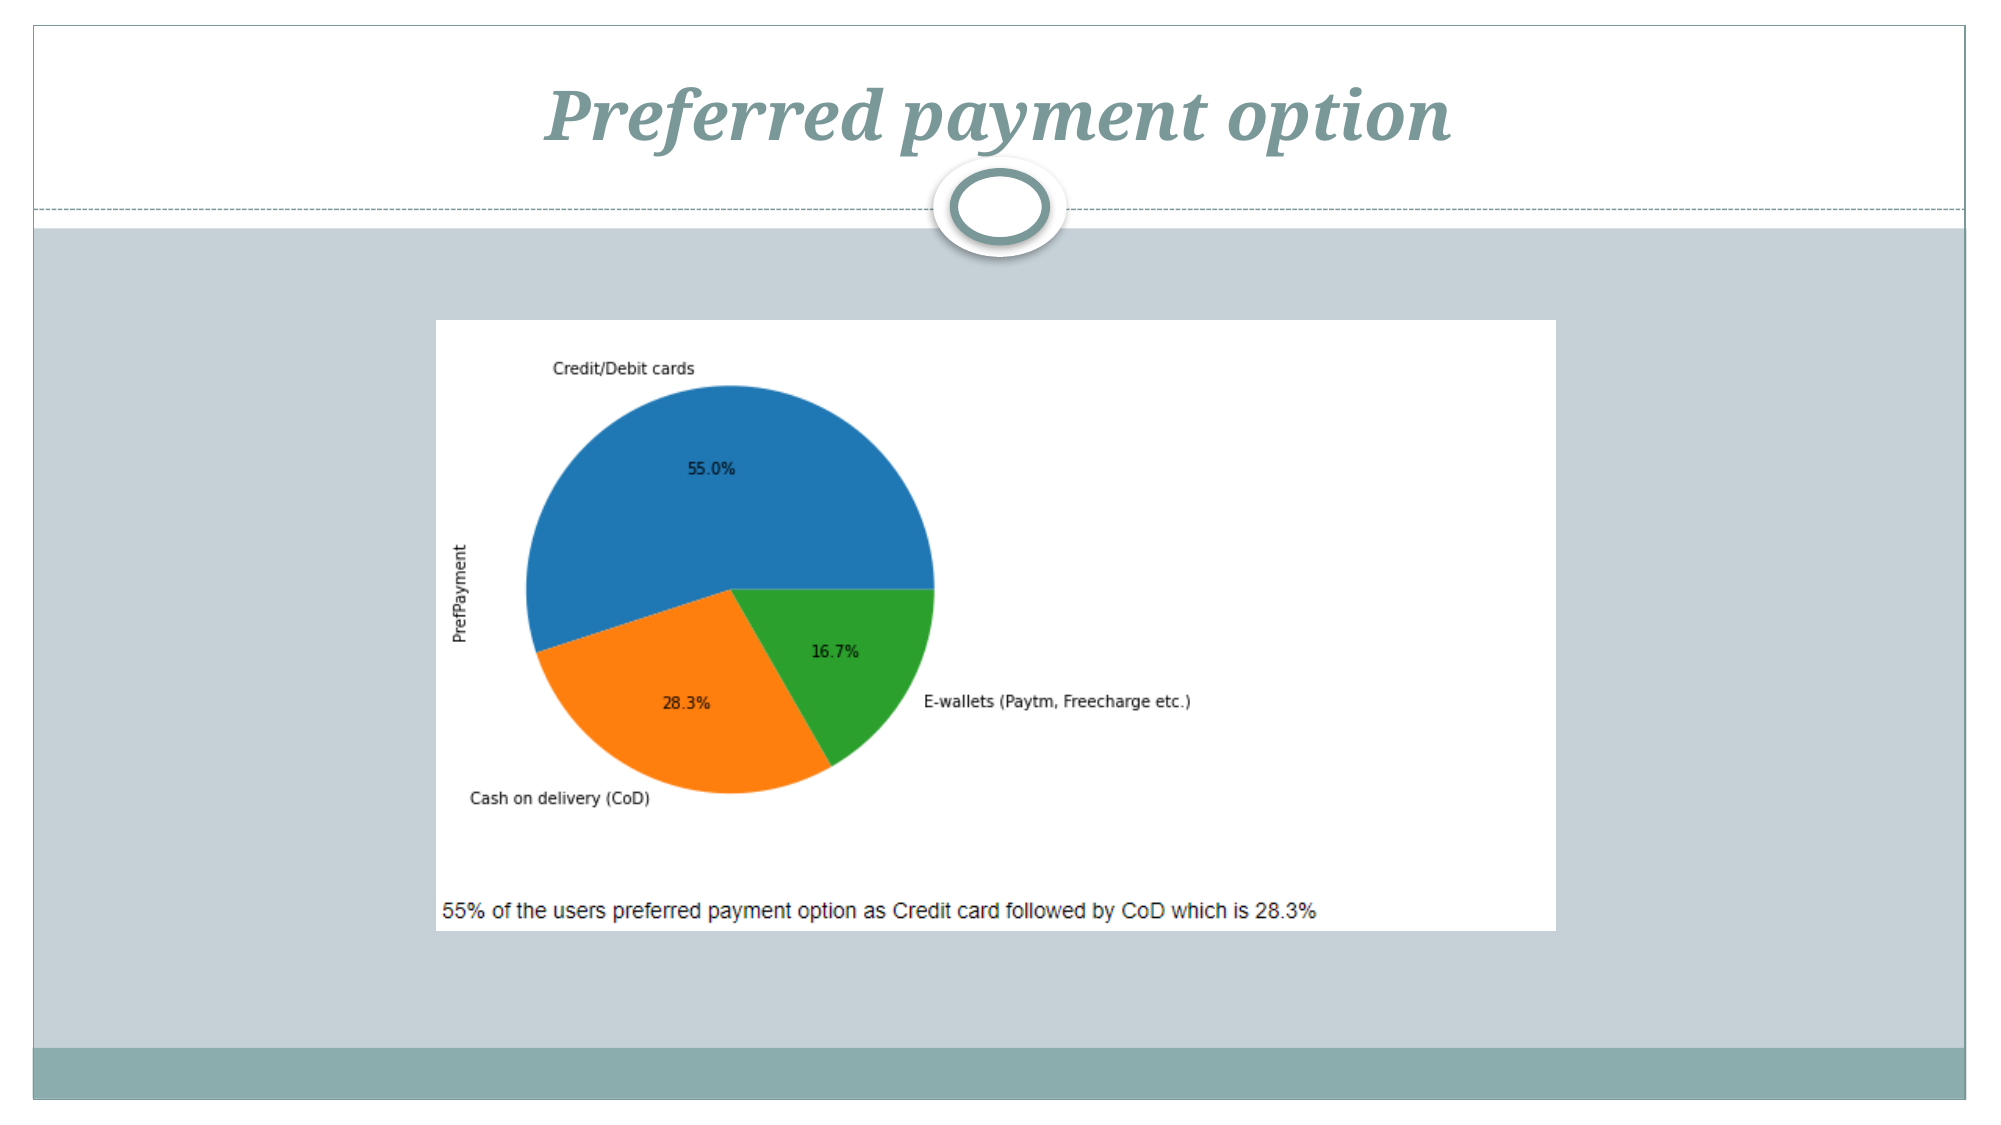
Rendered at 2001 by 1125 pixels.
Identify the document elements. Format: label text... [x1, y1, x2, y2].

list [436, 319, 1556, 932]
title Preferred payment option [66, 37, 1933, 162]
